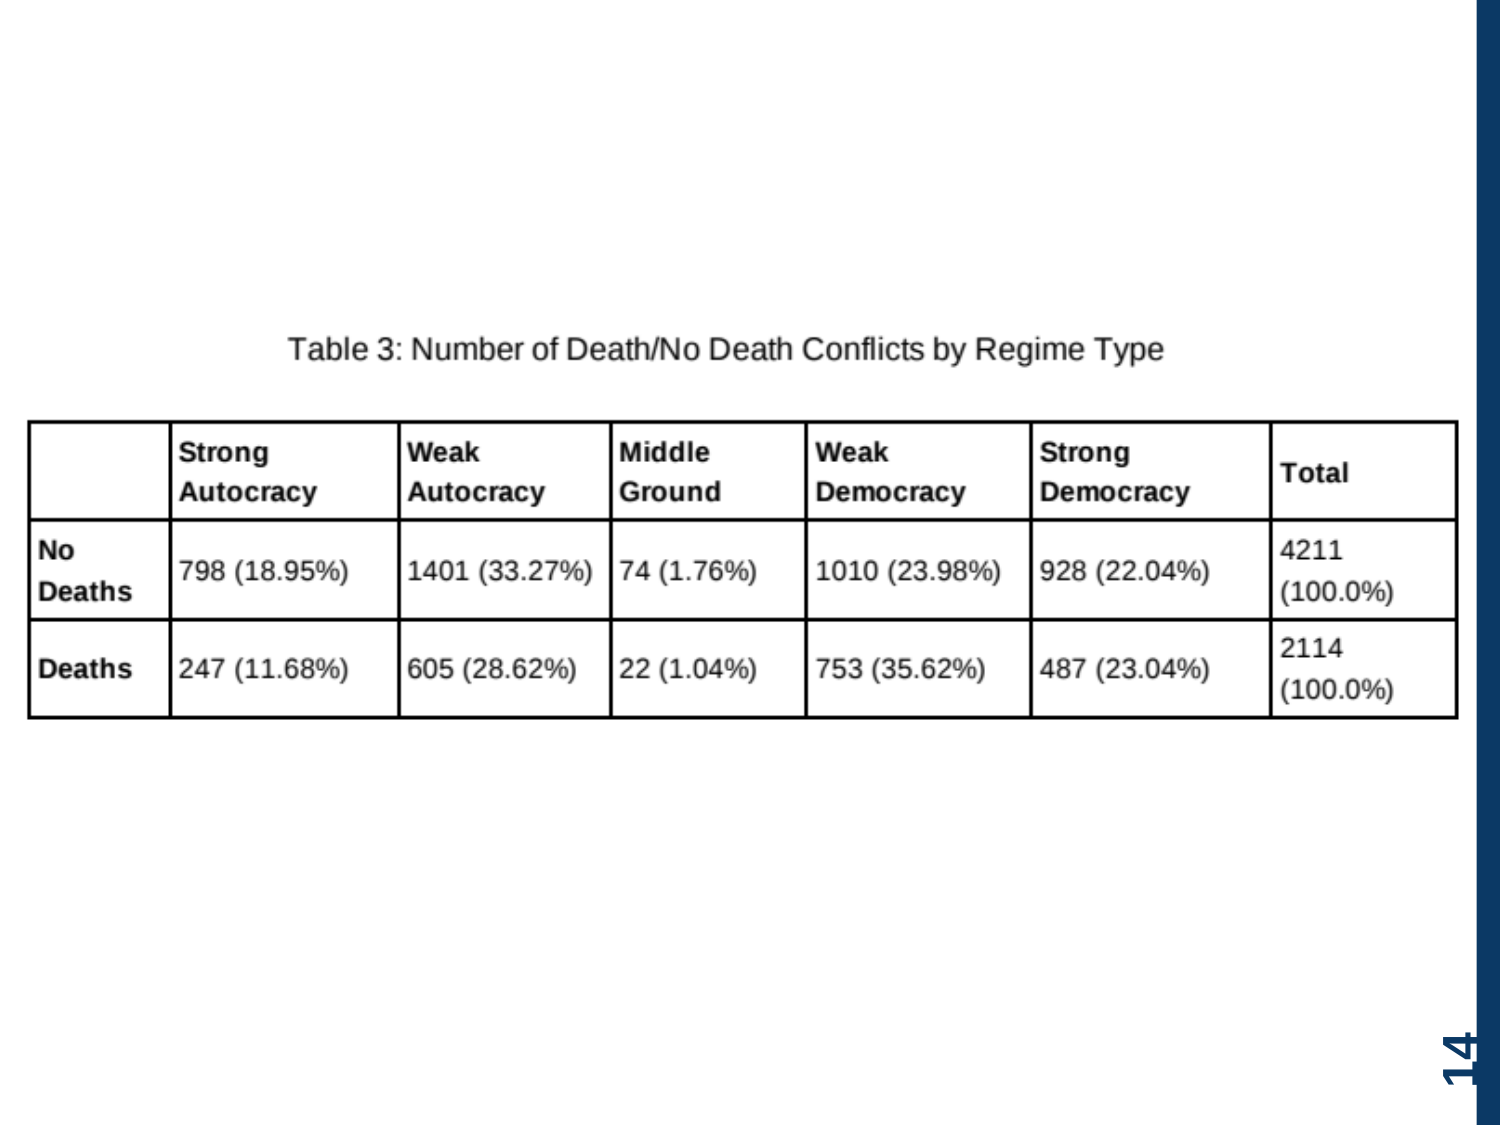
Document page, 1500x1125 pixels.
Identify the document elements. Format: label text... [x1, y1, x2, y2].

picture [10, 317, 1468, 732]
slide_number 14 [1427, 887, 1488, 1104]
